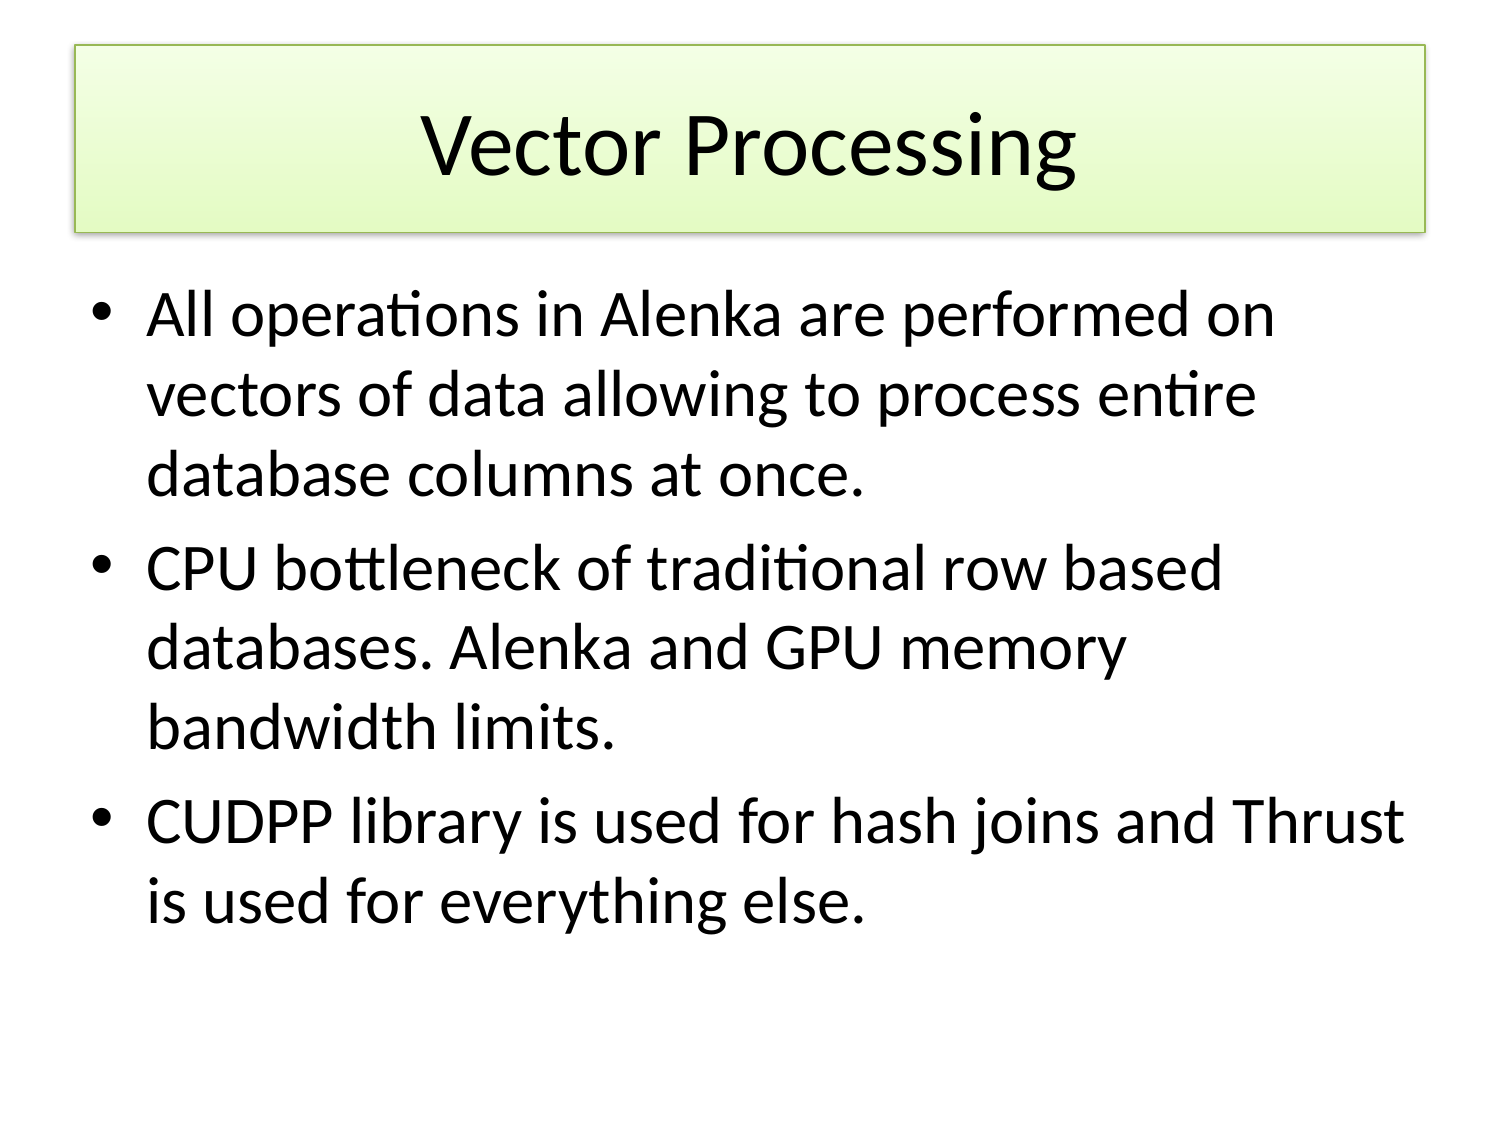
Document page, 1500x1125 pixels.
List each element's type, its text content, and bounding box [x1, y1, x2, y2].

list All operations in Alenka are performed on vectors of data allowing to process entire database columns at once. CPU bottleneck of traditional row based databases. Alenka and GPU memory bandwidth limits. CUDPP library is used for hash joins and Thrust is used for everything else. [75, 262, 1425, 1005]
title Vector Processing [74, 44, 1426, 233]
